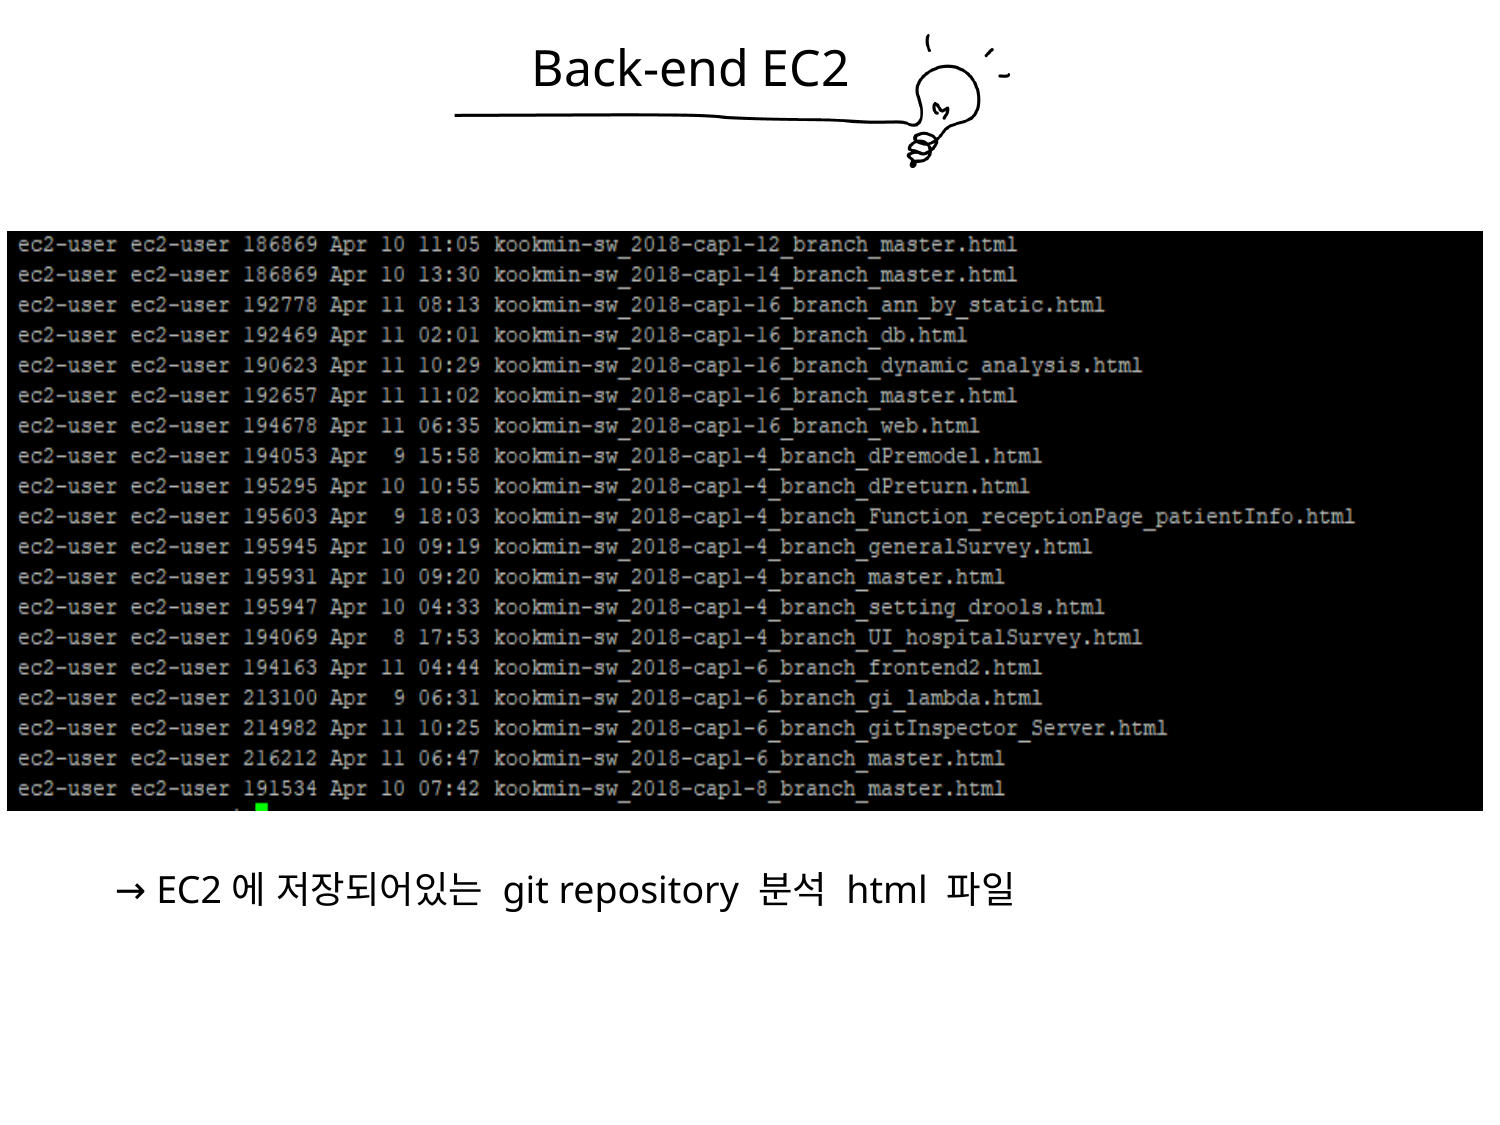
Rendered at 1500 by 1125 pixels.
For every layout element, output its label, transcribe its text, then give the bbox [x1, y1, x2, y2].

text_box → EC2에 저장되어있는 git repository 분석 html 파일 [100, 858, 1294, 919]
picture [454, 34, 1011, 168]
title Back-end EC2 [348, 6, 1034, 126]
picture [7, 231, 1484, 811]
